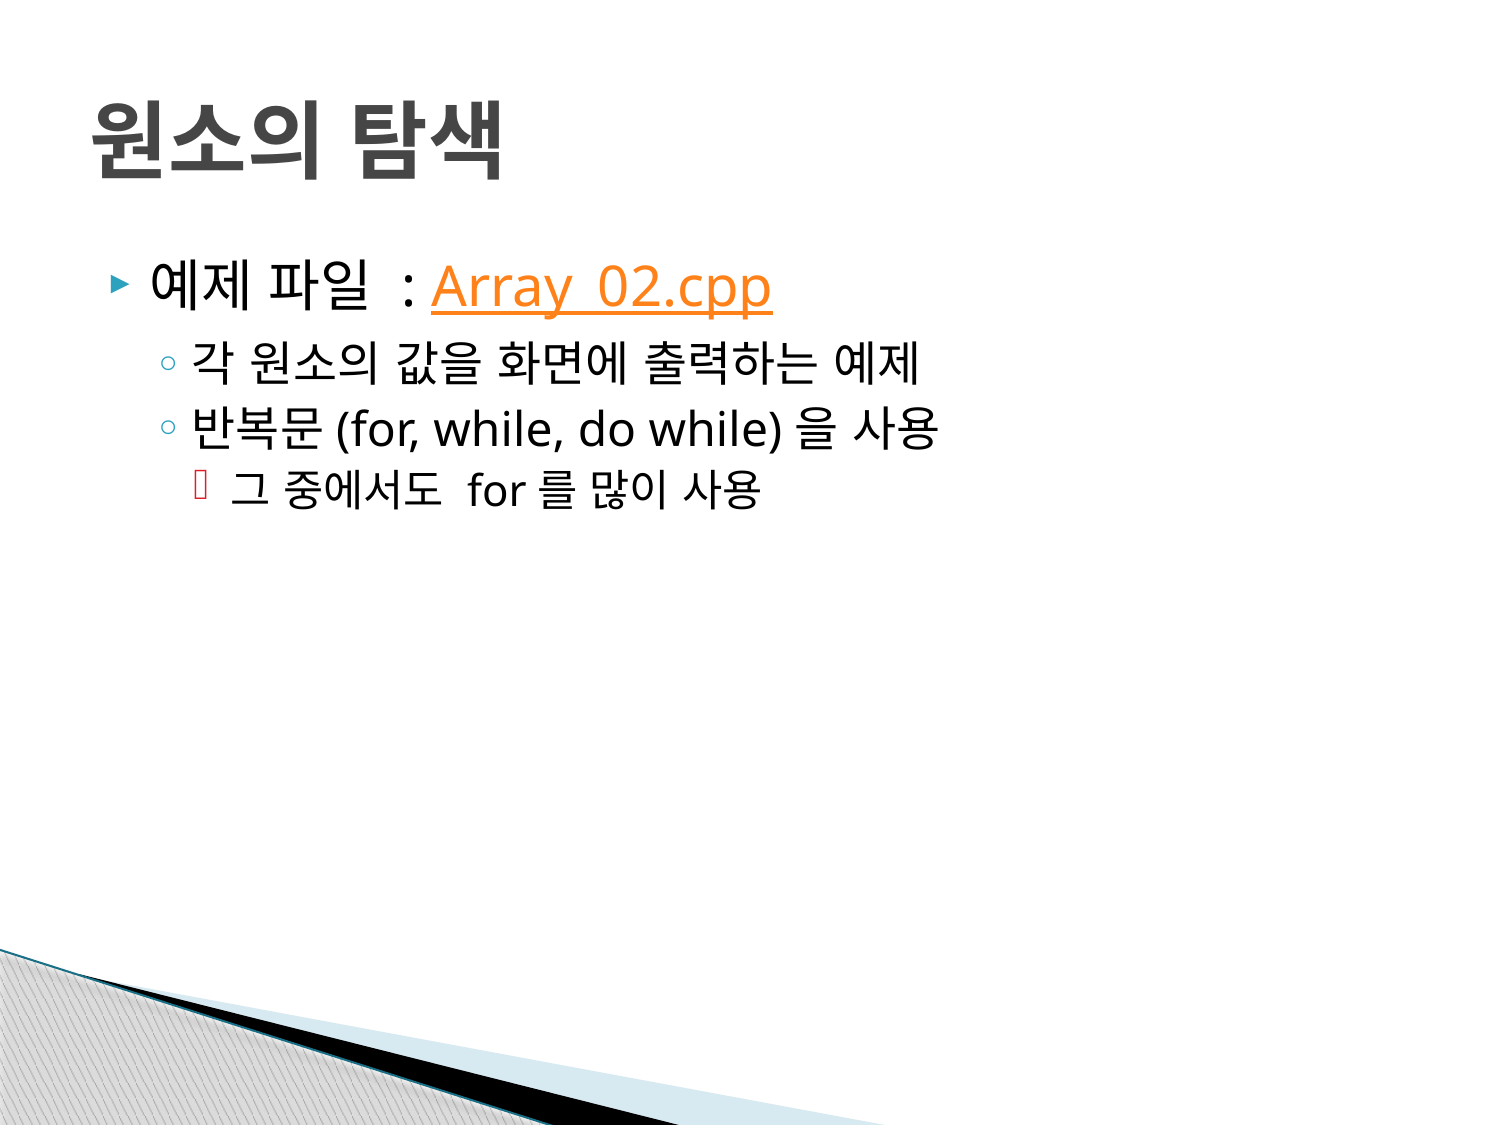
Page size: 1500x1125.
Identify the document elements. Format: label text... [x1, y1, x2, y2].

list 예제 파일 : Array_02.cpp 각 원소의 값을 화면에 출력하는 예제 반복문(for, while, do while)을 사용 그 중에서도 for를 많이 사용 [75, 243, 1425, 986]
title 원소의 탐색 [75, 45, 1425, 233]
